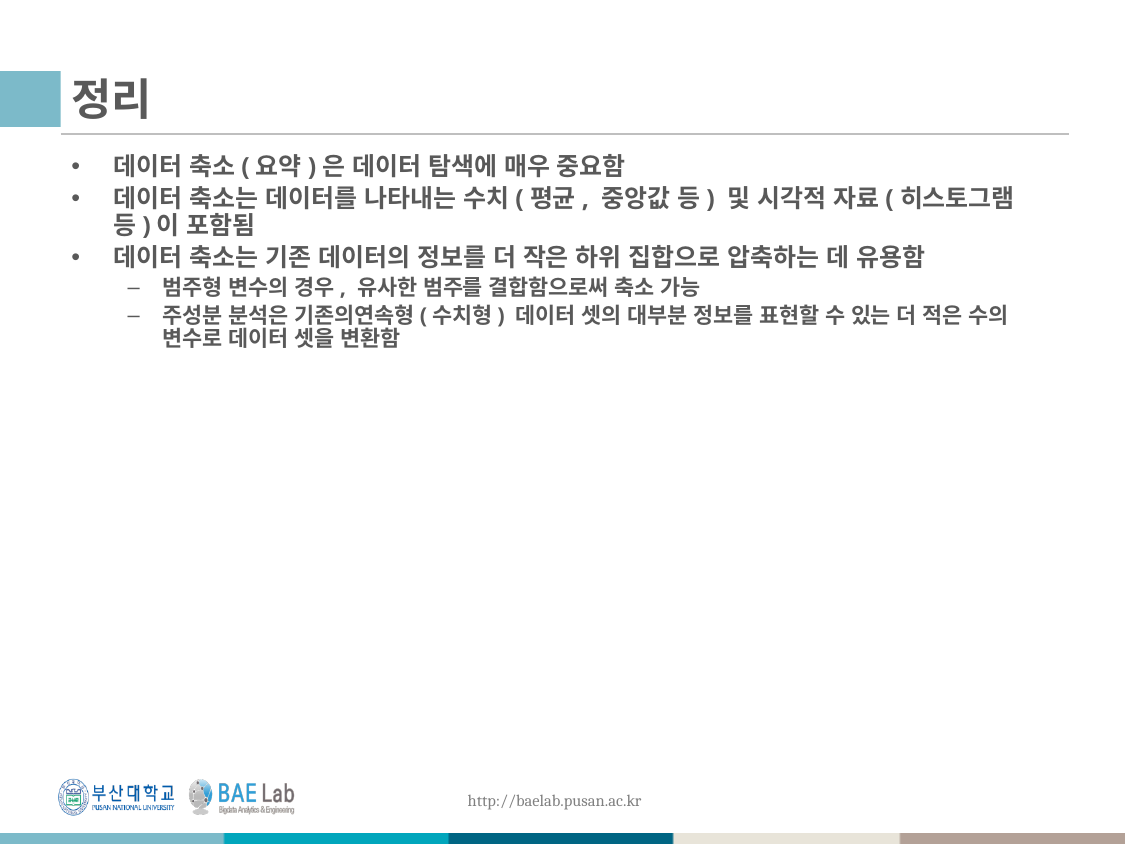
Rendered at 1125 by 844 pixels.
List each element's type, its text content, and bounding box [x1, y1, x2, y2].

picture [186, 776, 300, 816]
picture [55, 775, 175, 819]
picture [673, 833, 1125, 844]
title 정리 [56, 71, 1069, 125]
list 데이터 축소(요약)은 데이터 탐색에 매우 중요함 데이터 축소는 데이터를 나타내는 수치(평균, 중앙값 등) 및 시각적 자료(히스토그램 등)이 포함됨 데이터 축소는 기존 데이터의 정보를 더 작은 하위 집합으로 압축하는 데 유용함 범주형 변수의 경우, 유사한 범주를 결합함으로써 축소 가능 주성분 분석은 기존의연속형(수치형) 데이터 셋의 대부분 정보를 표현할 수 있는 더 적은 수의 변수로 데이터 셋을 변환함 [56, 146, 1069, 754]
picture [0, 833, 448, 844]
